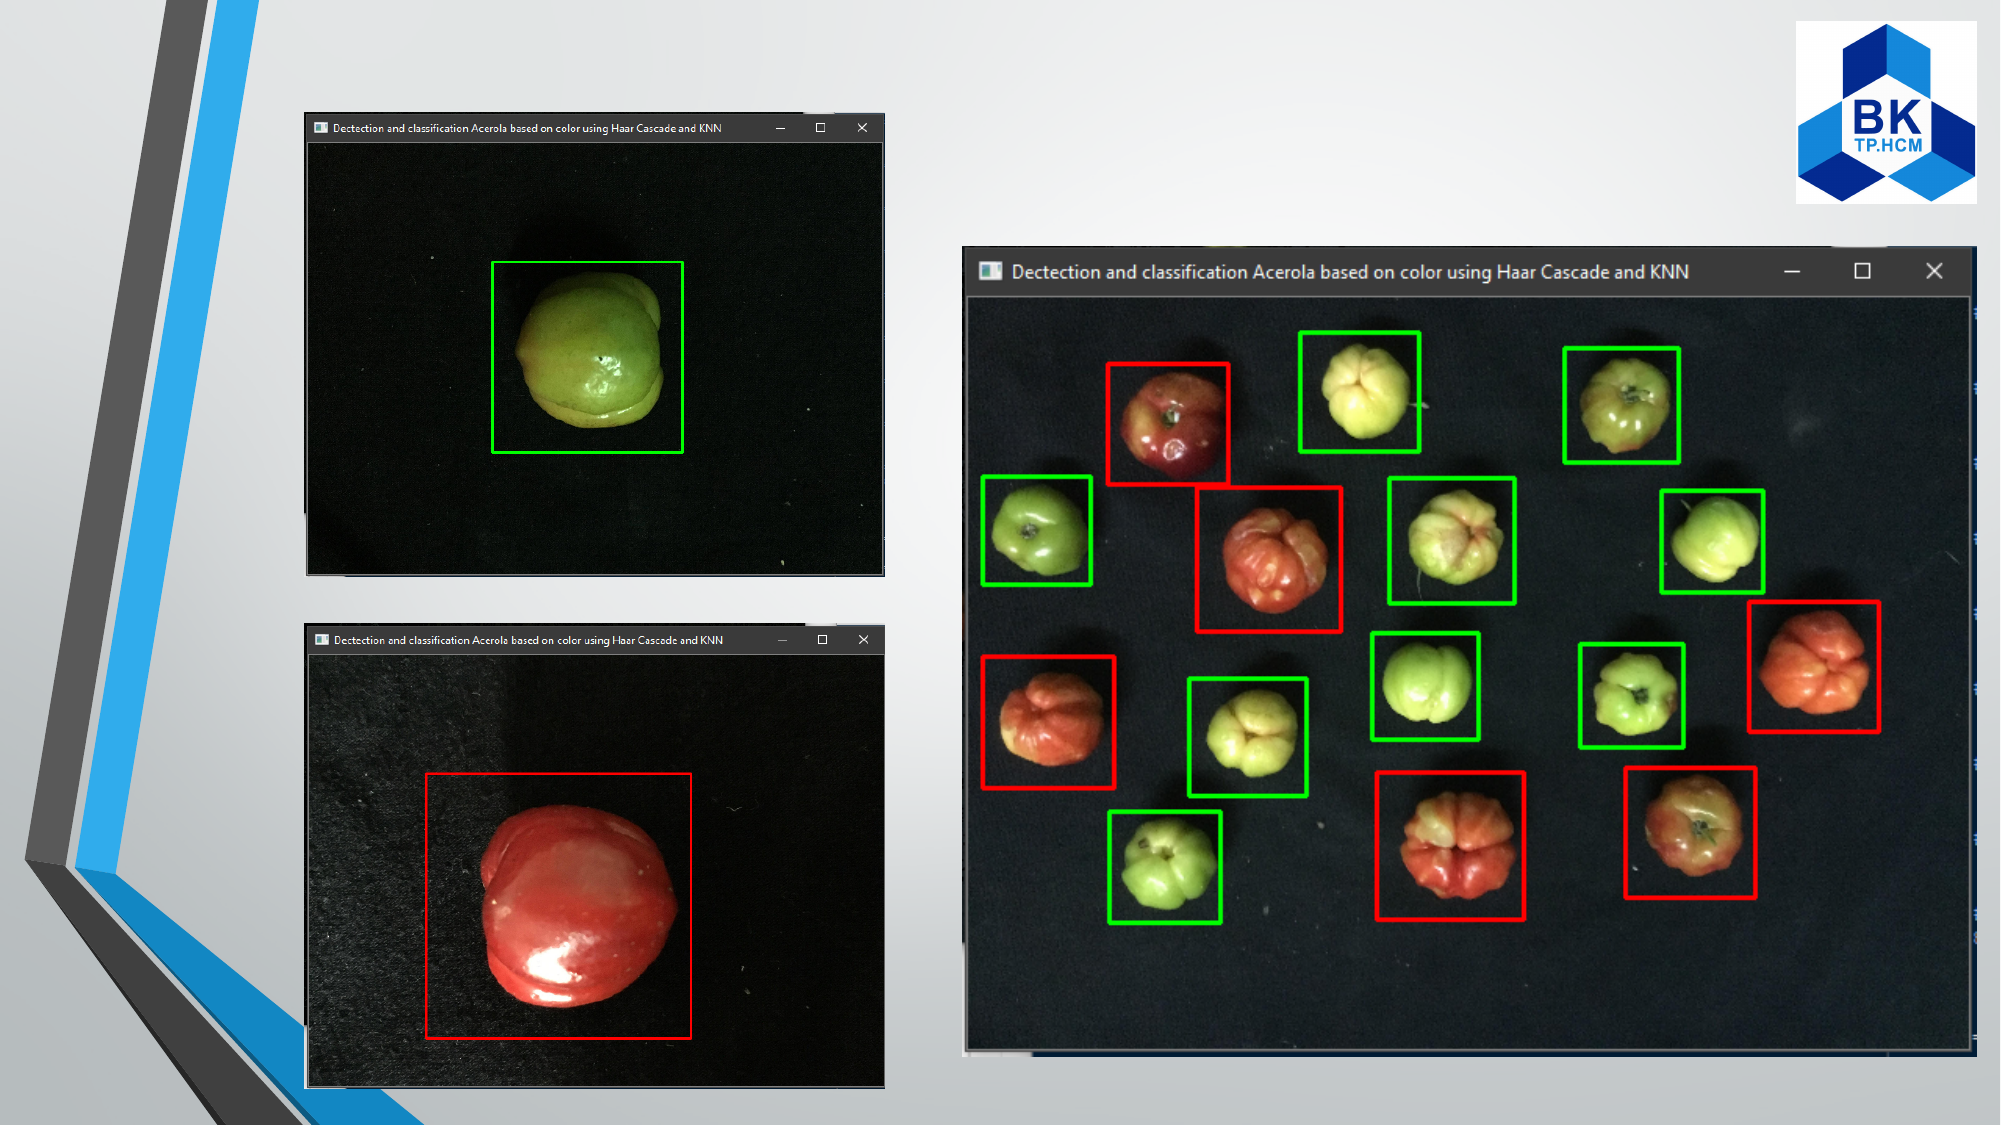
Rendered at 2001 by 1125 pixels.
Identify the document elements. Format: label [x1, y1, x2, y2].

picture [303, 623, 885, 1090]
picture [962, 246, 1978, 1057]
picture [303, 112, 885, 577]
picture [1796, 20, 1978, 204]
